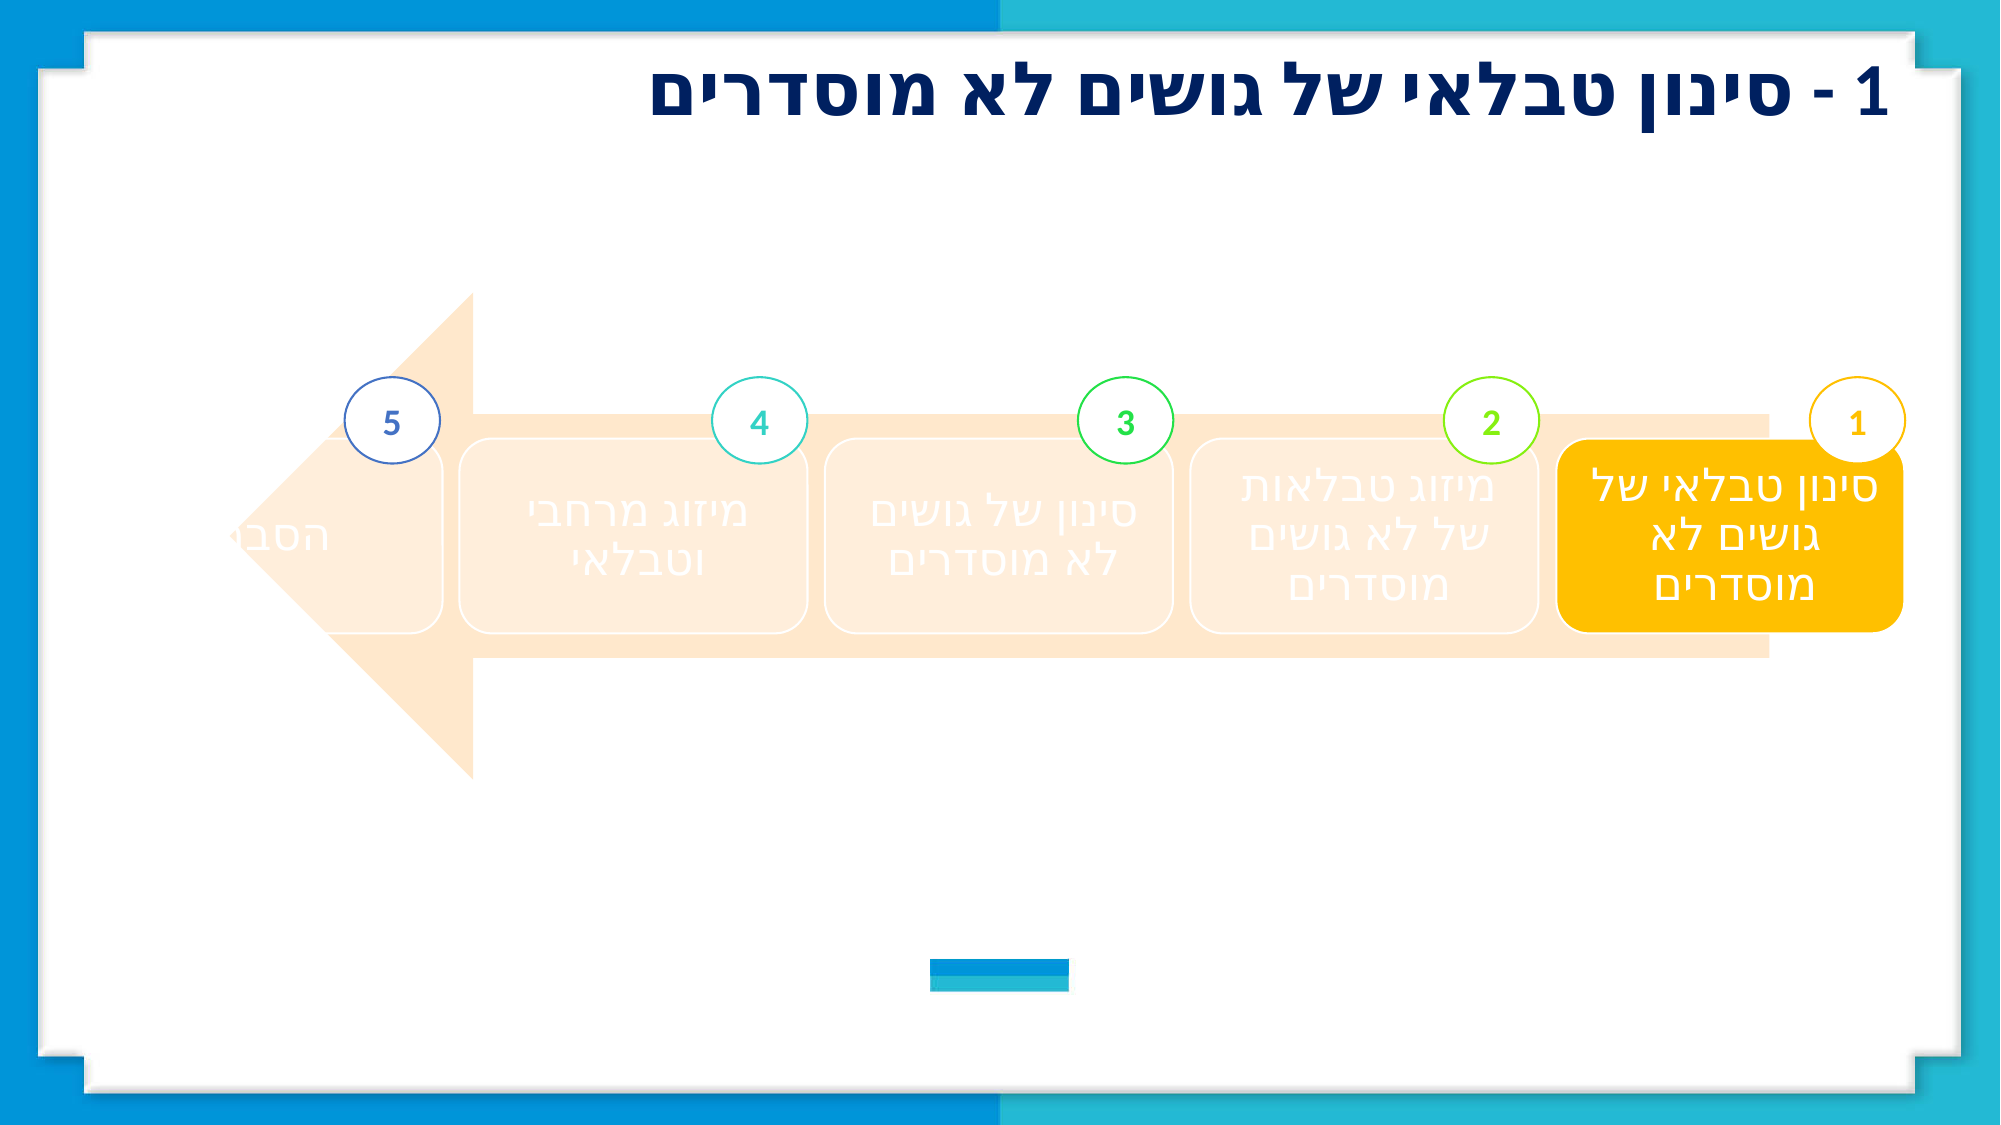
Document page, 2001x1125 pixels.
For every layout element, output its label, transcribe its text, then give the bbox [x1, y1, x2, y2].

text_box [93, 292, 1906, 780]
picture [38, 0, 2000, 1125]
text_box 1 - סינון טבלאי של גושים לא מוסדרים [93, 40, 1906, 143]
